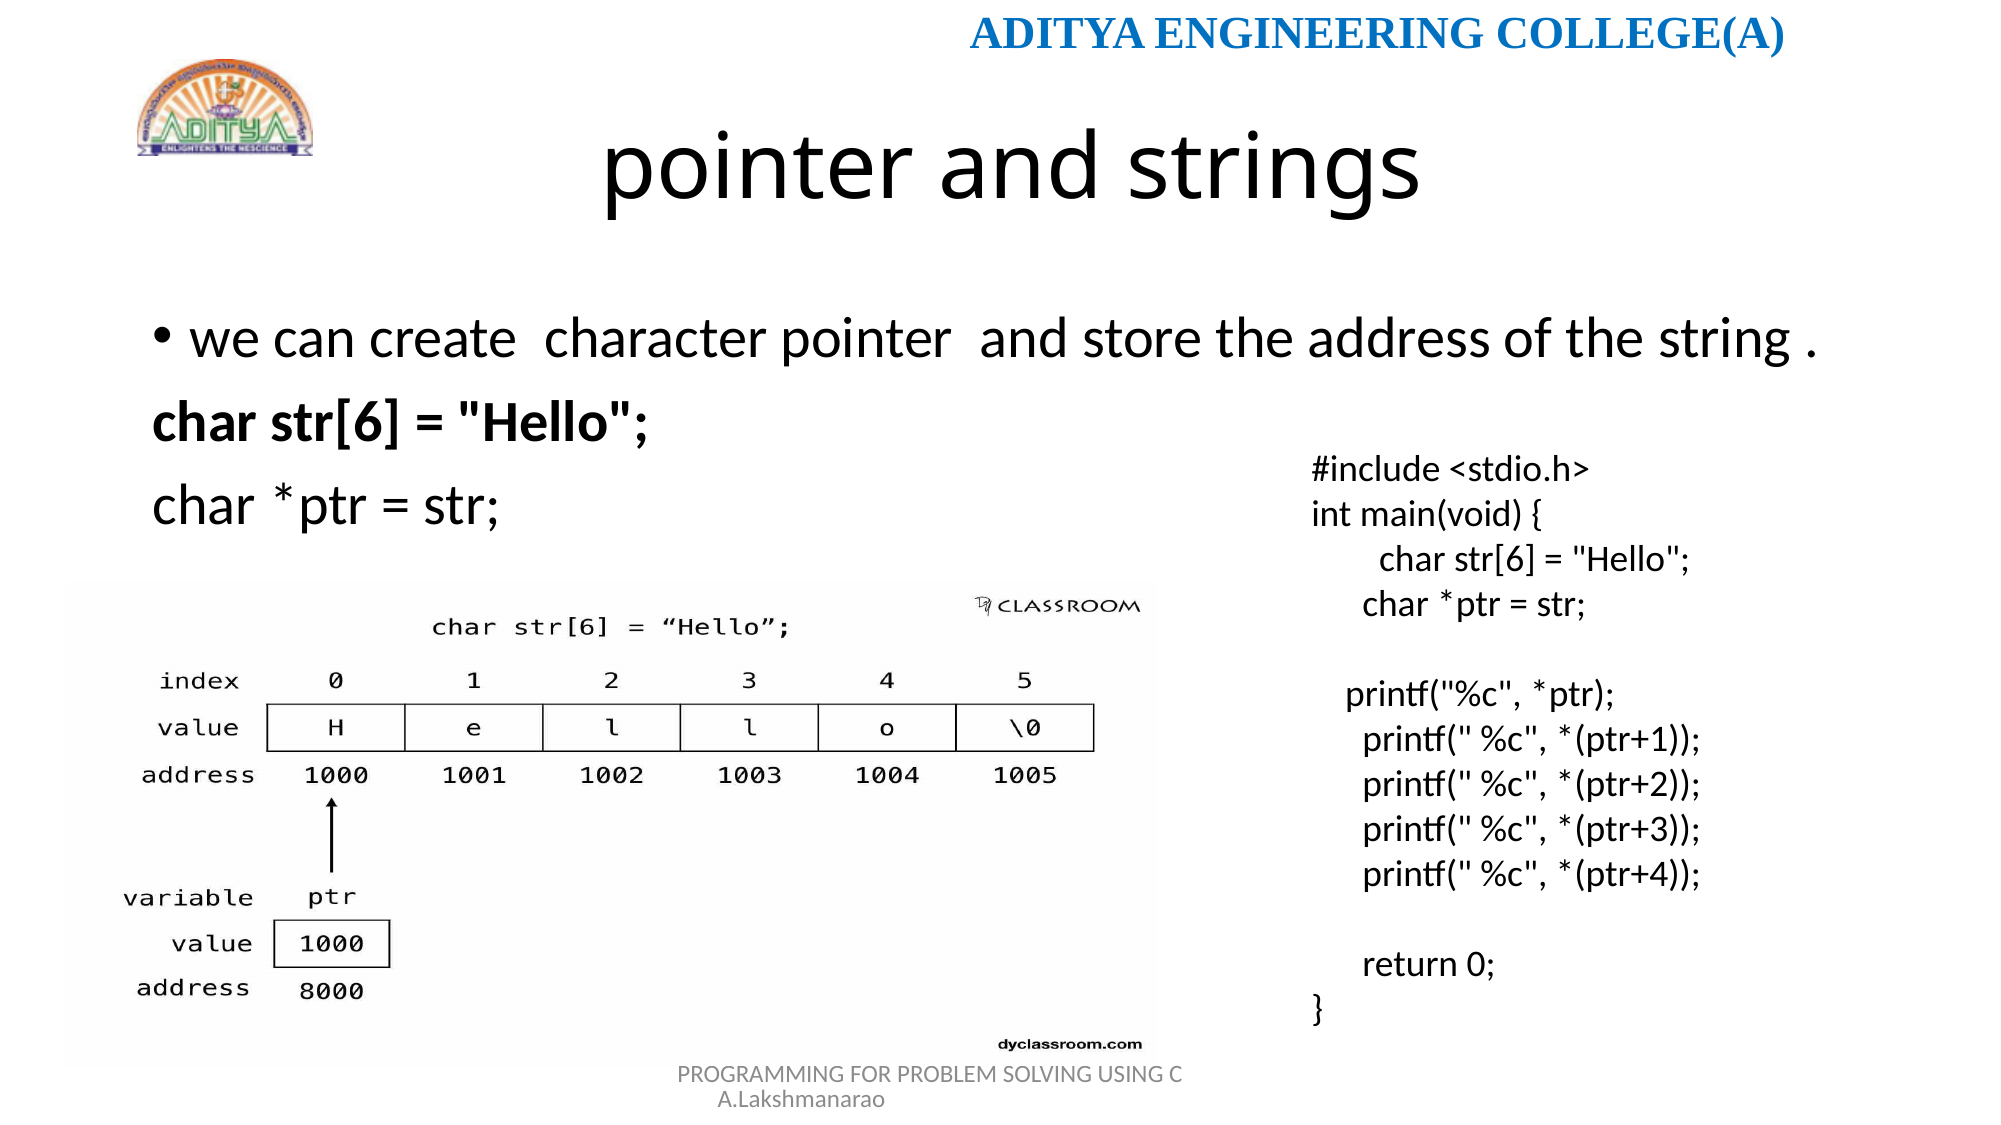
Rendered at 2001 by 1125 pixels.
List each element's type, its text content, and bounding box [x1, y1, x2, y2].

text_box #include <stdio.h> int main(void) { char str[6] = "Hello"; char *ptr = str; printf("%c", *ptr); printf(" %c", *(ptr+1)); printf(" %c", *(ptr+2)); printf(" %c", *(ptr+3)); printf(" %c", *(ptr+4)); return 0; } [1296, 436, 1896, 1037]
list we can create character pointer and store the address of the string . char str[6] = "Hello"; char *ptr = str; [137, 299, 1863, 1014]
title pointer and strings [137, 59, 1863, 278]
footer PROGRAMMING FOR PROBLEM SOLVING USING C A.Lakshmanarao [662, 1042, 1338, 1103]
picture [65, 581, 1158, 1066]
